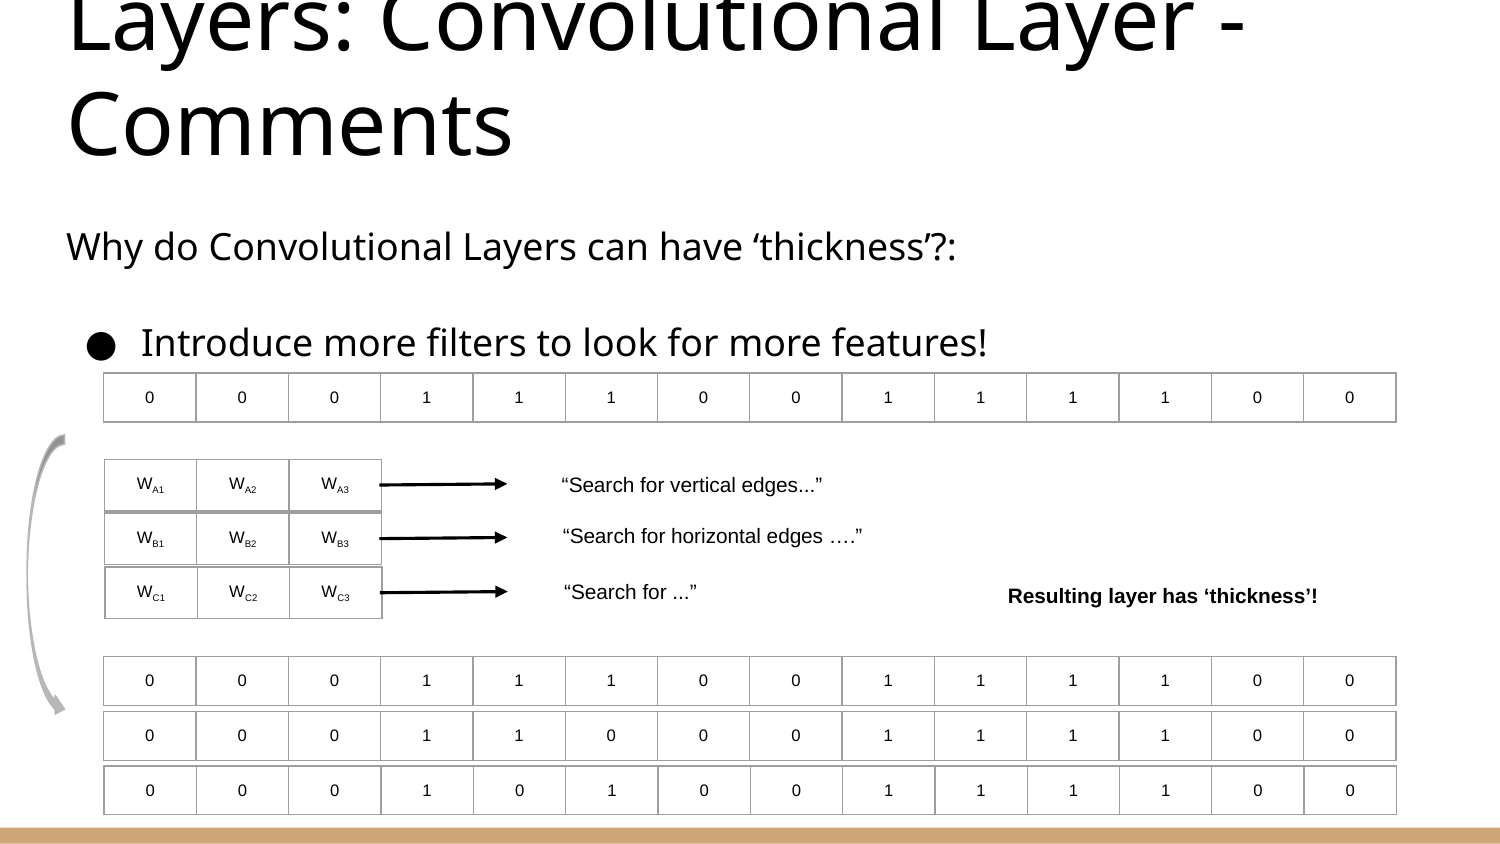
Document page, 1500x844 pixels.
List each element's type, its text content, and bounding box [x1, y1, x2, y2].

table_header 1 [474, 712, 565, 760]
table_header 0 [751, 767, 842, 814]
table_header 0 [289, 712, 380, 760]
table_header 1 [935, 657, 1026, 705]
table_header 0 [659, 767, 750, 814]
table_header 0 [105, 767, 196, 814]
table_header 0 [1212, 374, 1303, 421]
table_header 0 [750, 657, 841, 705]
table_header 0 [104, 657, 195, 705]
table_header 1 [382, 767, 473, 814]
table_header 0 [197, 712, 288, 760]
table_header 1 [1120, 767, 1211, 814]
table_header 1 [1028, 767, 1119, 814]
table_header 0 [197, 767, 288, 814]
table_header WC1 [106, 568, 197, 618]
table_header 1 [566, 374, 657, 421]
table_header 0 [474, 767, 565, 814]
table_header 1 [1120, 374, 1211, 421]
table_header 0 [566, 712, 657, 760]
text_box “Search for horizontal edges ….” [547, 508, 971, 538]
text_box “Search for ...” [549, 564, 972, 594]
table_header 0 [104, 374, 195, 421]
text_box “Search for vertical edges...” [546, 456, 970, 486]
table_header 1 [843, 767, 934, 814]
table_header 1 [1027, 657, 1118, 705]
table_header 1 [474, 657, 565, 705]
table_header 1 [474, 374, 565, 421]
table_header WC2 [198, 568, 289, 618]
table_header 0 [104, 712, 195, 760]
table_header 1 [843, 374, 934, 421]
table_header WC3 [290, 568, 381, 618]
table_header 1 [381, 374, 472, 421]
table_header 1 [1027, 374, 1118, 421]
table_header 0 [750, 374, 841, 421]
table_header 1 [843, 712, 934, 760]
table_header 0 [658, 374, 749, 421]
table_header WA1 [105, 460, 196, 510]
table_header 0 [289, 767, 380, 814]
table_header 0 [658, 712, 749, 760]
table_header WB2 [197, 514, 288, 564]
table_header 1 [1120, 712, 1211, 760]
table_header 1 [843, 657, 934, 705]
table_header 0 [658, 657, 749, 705]
table_header 1 [566, 657, 657, 705]
table_header 1 [1027, 712, 1118, 760]
list Why do Convolutional Layers can have ‘thickness’?: Introduce more filters to look for more features! [51, 200, 1500, 276]
table_header 0 [1212, 657, 1303, 705]
table_header 0 [1305, 767, 1396, 814]
table_header 0 [197, 374, 288, 421]
table_header 1 [936, 767, 1027, 814]
title Layers: Convolutional Layer - Comments [51, 51, 1449, 189]
table_header 1 [381, 712, 472, 760]
table_header 1 [1120, 657, 1211, 705]
table_header 1 [935, 374, 1026, 421]
table_header 0 [1304, 712, 1395, 760]
table_header 0 [750, 712, 841, 760]
table_header WA2 [197, 460, 288, 510]
table_header 0 [289, 374, 380, 421]
table_header WB1 [105, 514, 196, 564]
table_header 0 [1212, 767, 1303, 814]
table_header 1 [381, 657, 472, 705]
text_box Resulting layer has ‘thickness’! [992, 568, 1416, 598]
table_header 0 [1304, 657, 1395, 705]
text_box [27, 434, 65, 715]
table_header 0 [1304, 374, 1395, 421]
table_header 0 [1212, 712, 1303, 760]
table_header 0 [289, 657, 380, 705]
table_header 1 [566, 767, 657, 814]
table_header WB3 [290, 514, 381, 564]
table_header 1 [935, 712, 1026, 760]
table_header 0 [197, 657, 288, 705]
table_header WA3 [290, 460, 381, 510]
